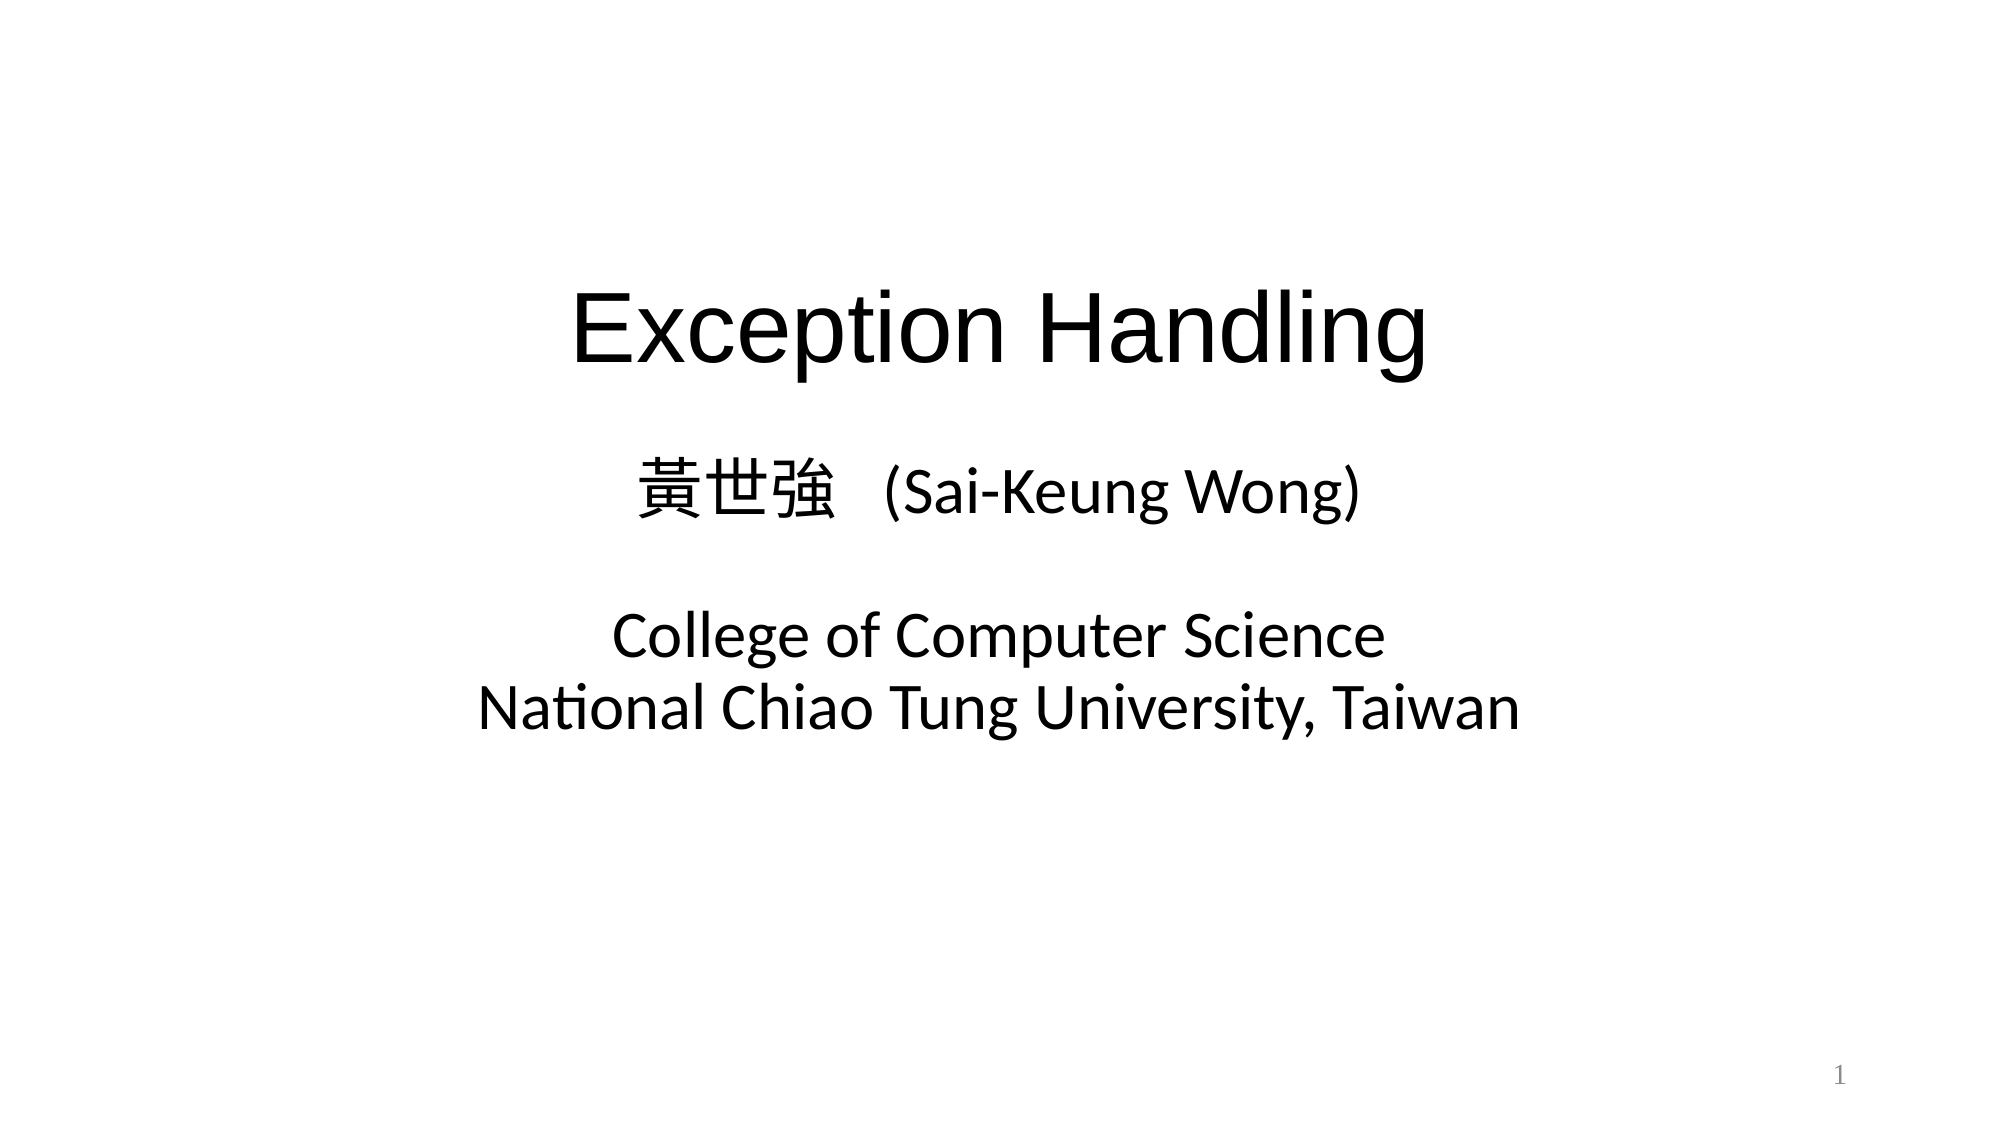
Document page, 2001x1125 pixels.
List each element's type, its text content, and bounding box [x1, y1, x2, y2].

title Exception Handling 黃世強 (Sai-Keung Wong) College of Computer Science National Chiao Tung University, Taiwan [0, 395, 2000, 705]
slide_number 1 [1412, 1042, 1863, 1103]
